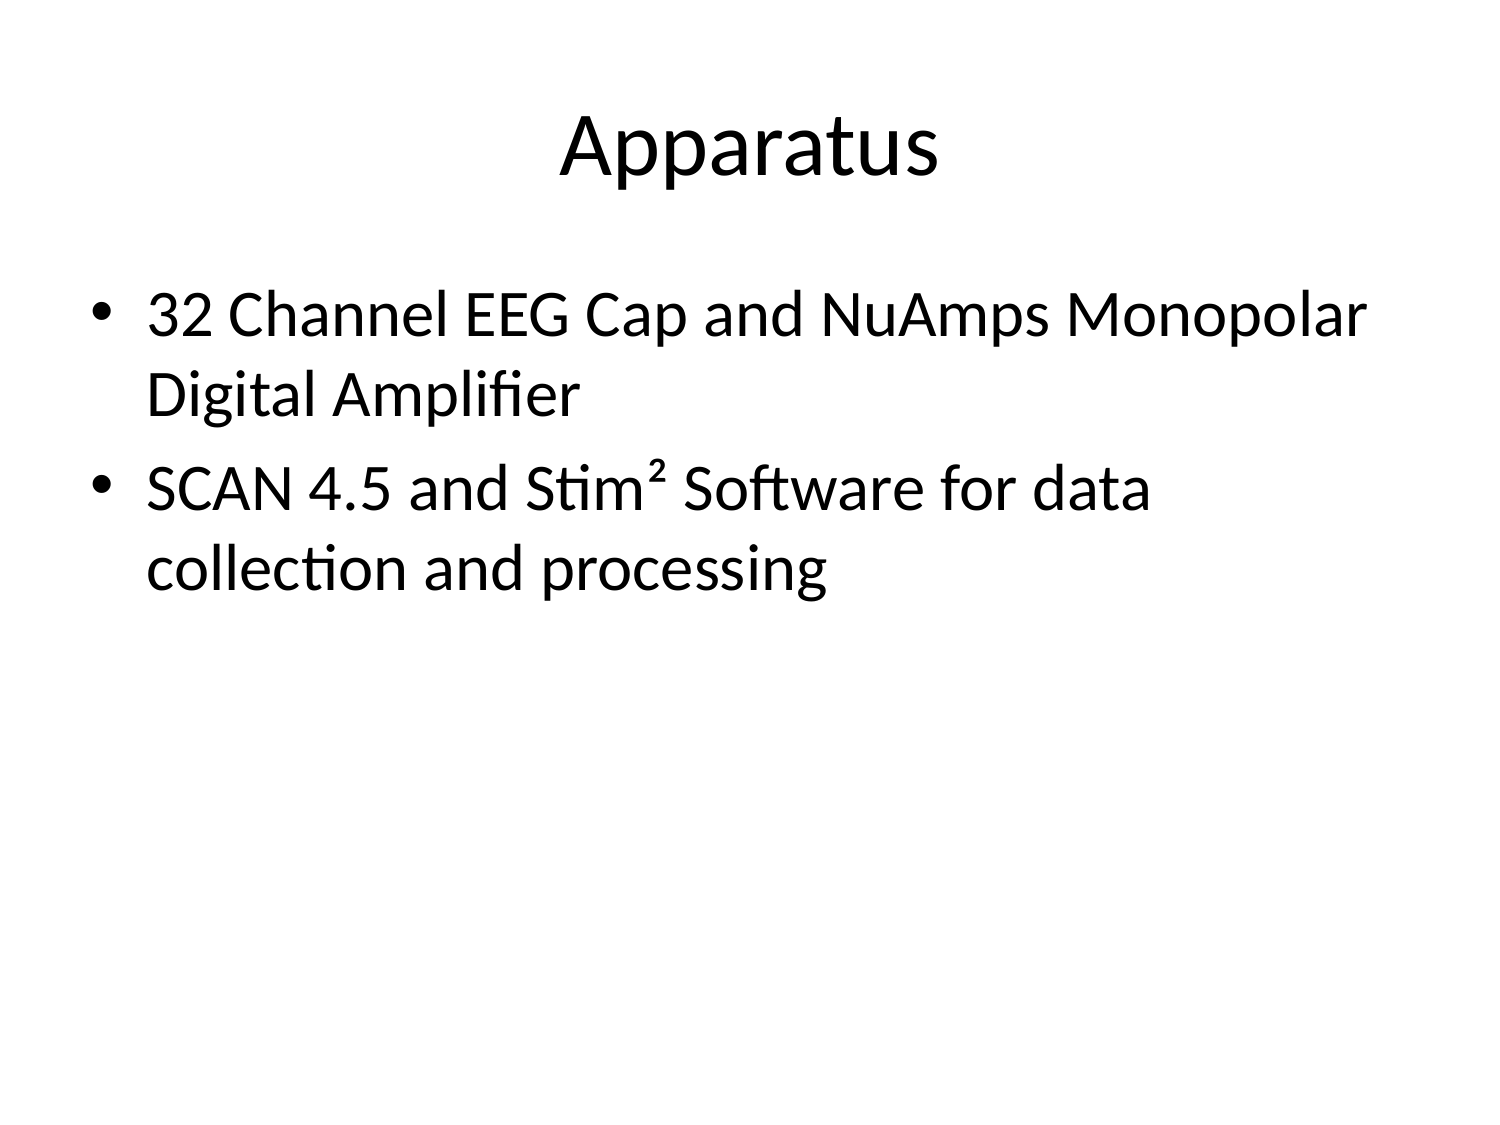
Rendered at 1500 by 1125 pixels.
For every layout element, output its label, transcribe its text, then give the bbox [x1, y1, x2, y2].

list 32 Channel EEG Cap and NuAmps Monopolar Digital Amplifier SCAN 4.5 and Stim² Software for data collection and processing [75, 262, 1425, 1005]
title Apparatus [75, 45, 1425, 233]
